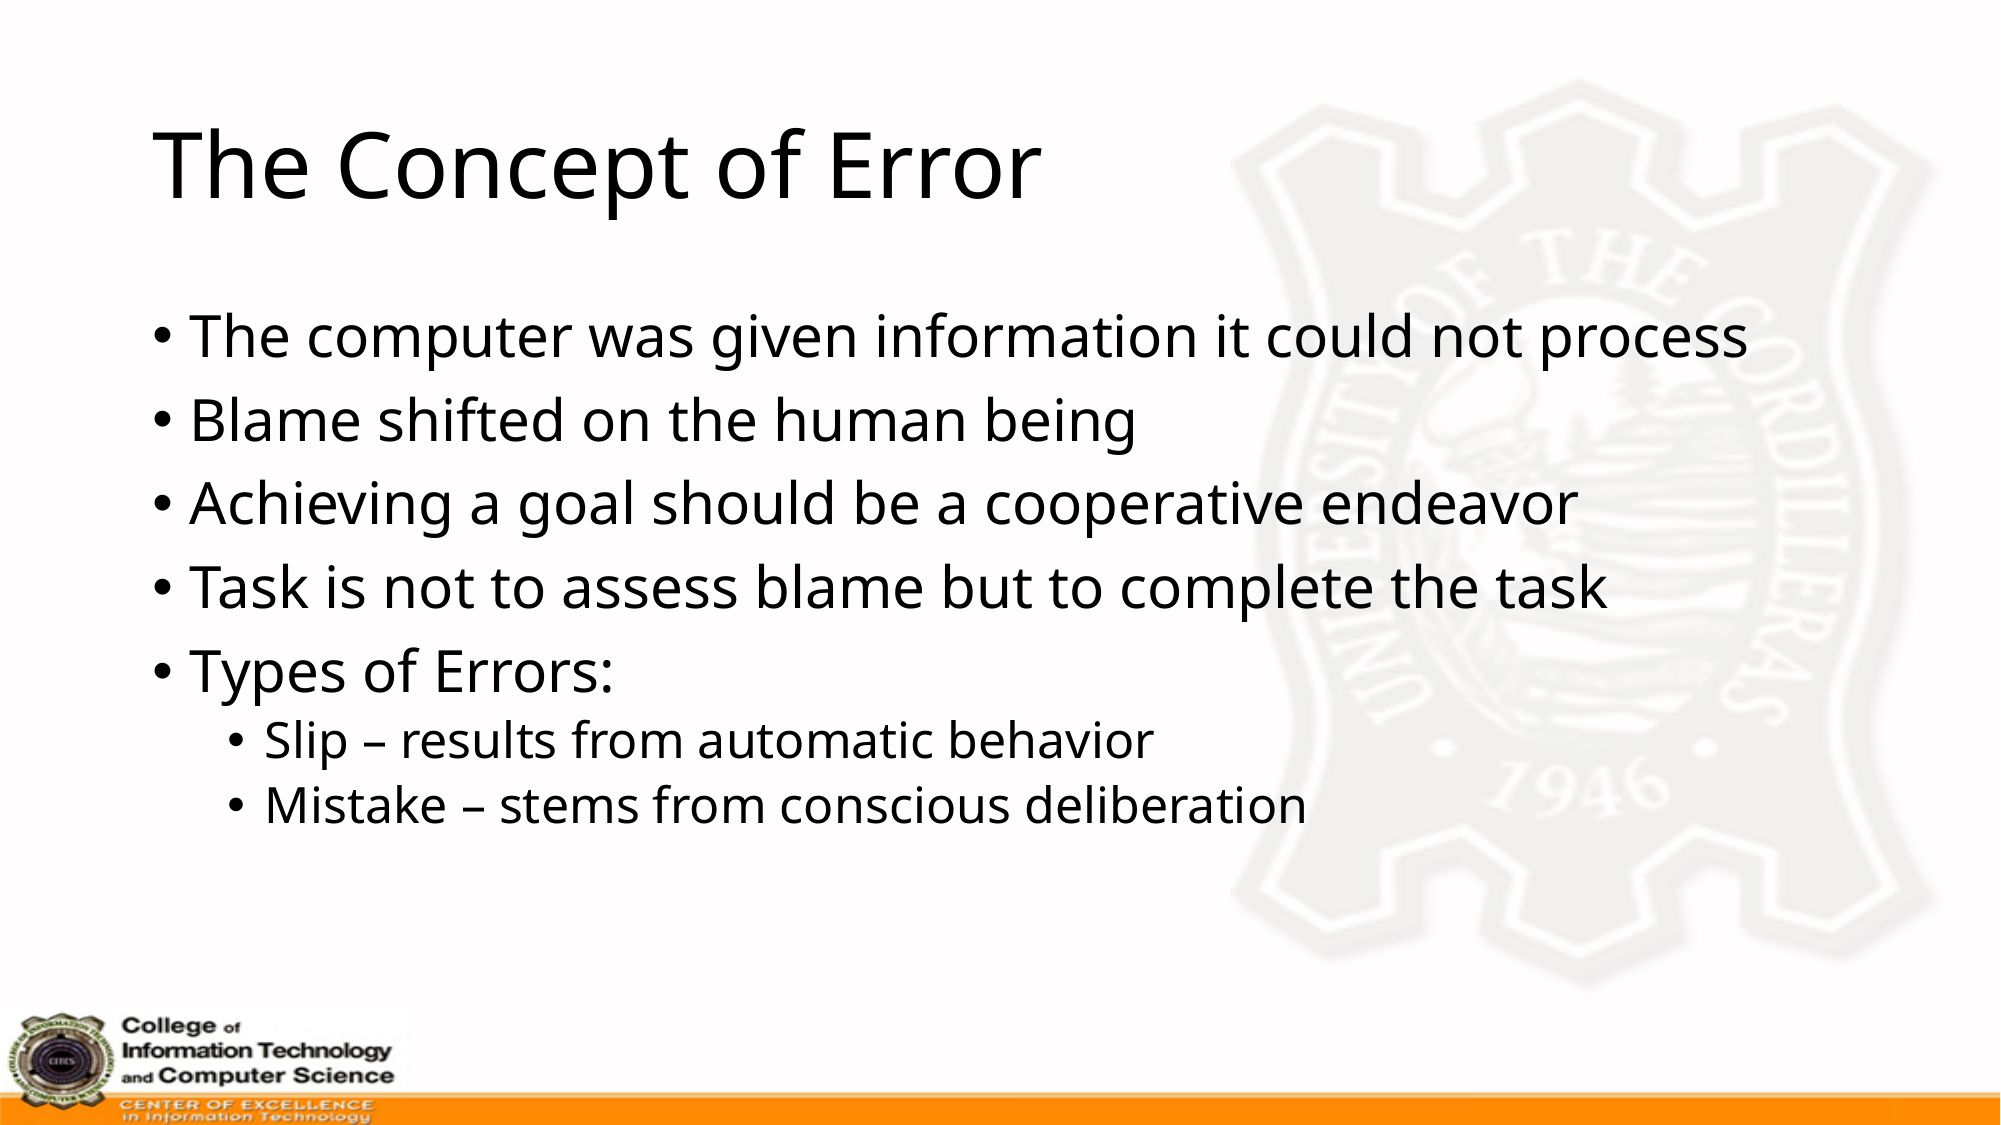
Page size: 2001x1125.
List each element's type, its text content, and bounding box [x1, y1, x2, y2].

title The Concept of Error [137, 59, 1863, 278]
picture [0, 0, 2001, 1125]
list The computer was given information it could not process Blame shifted on the human being Achieving a goal should be a cooperative endeavor Task is not to assess blame but to complete the task Types of Errors: Slip – results from automatic behavior Mistake – stems from conscious deliberation [137, 299, 1863, 1014]
